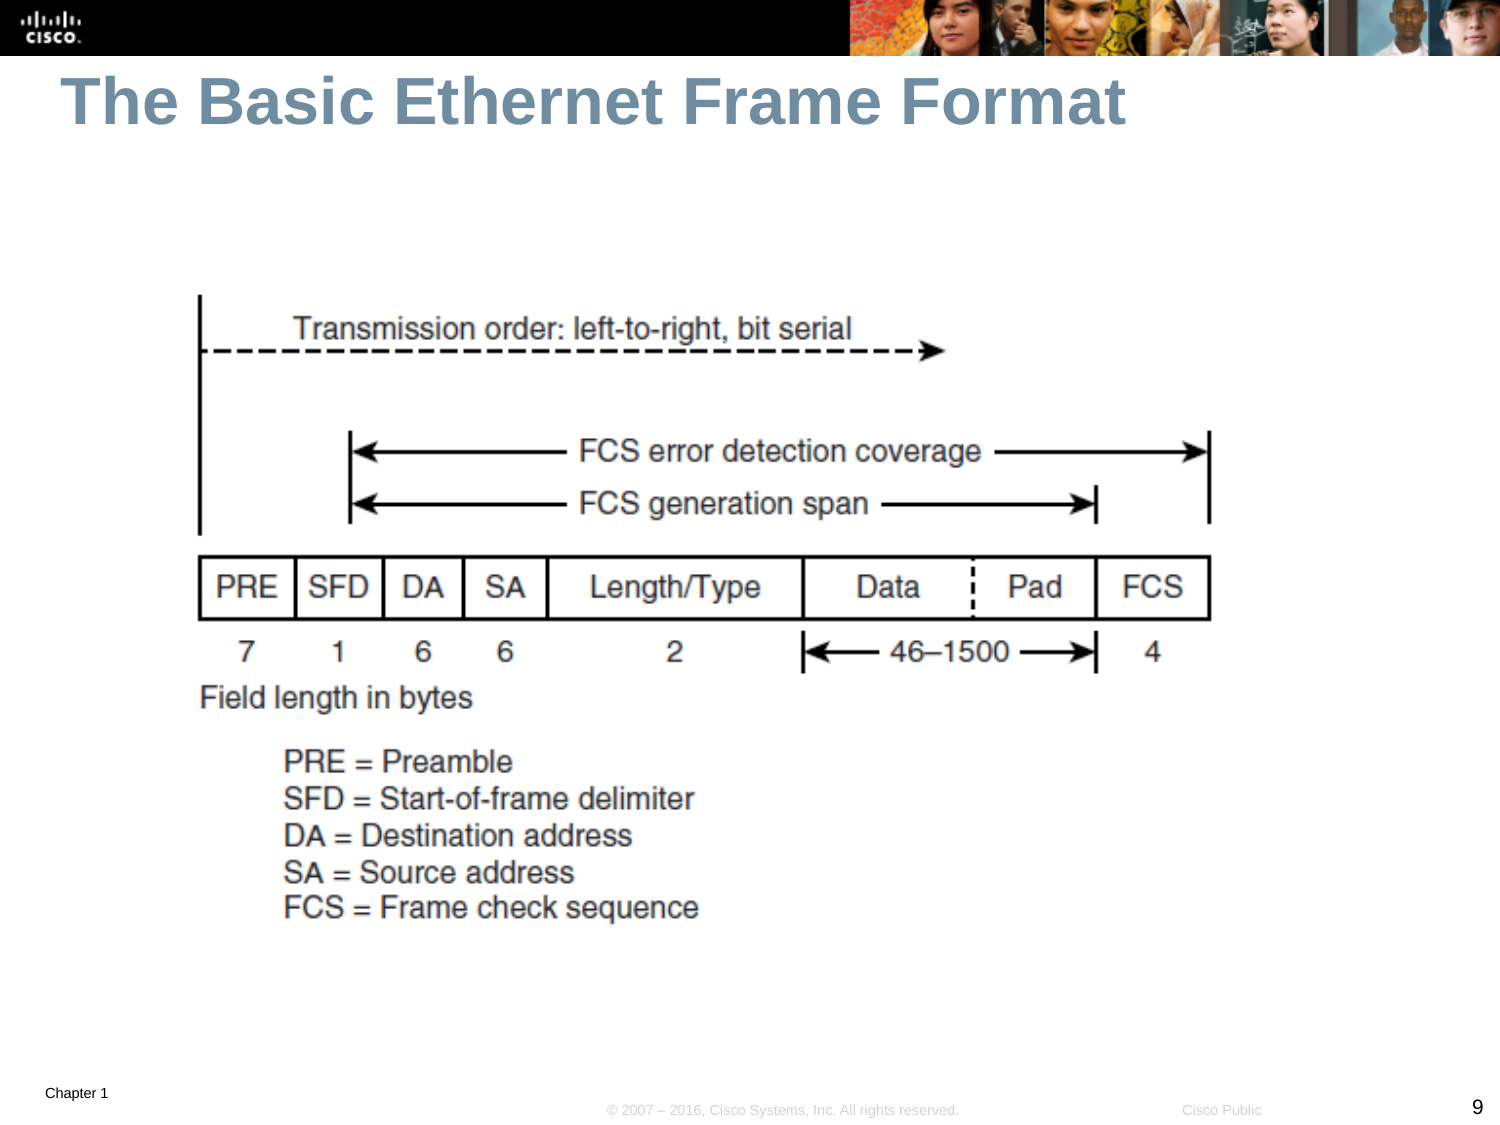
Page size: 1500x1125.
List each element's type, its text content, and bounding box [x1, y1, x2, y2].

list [133, 268, 1322, 942]
picture [0, 0, 1500, 56]
title The Basic Ethernet Frame Format [45, 59, 1444, 182]
